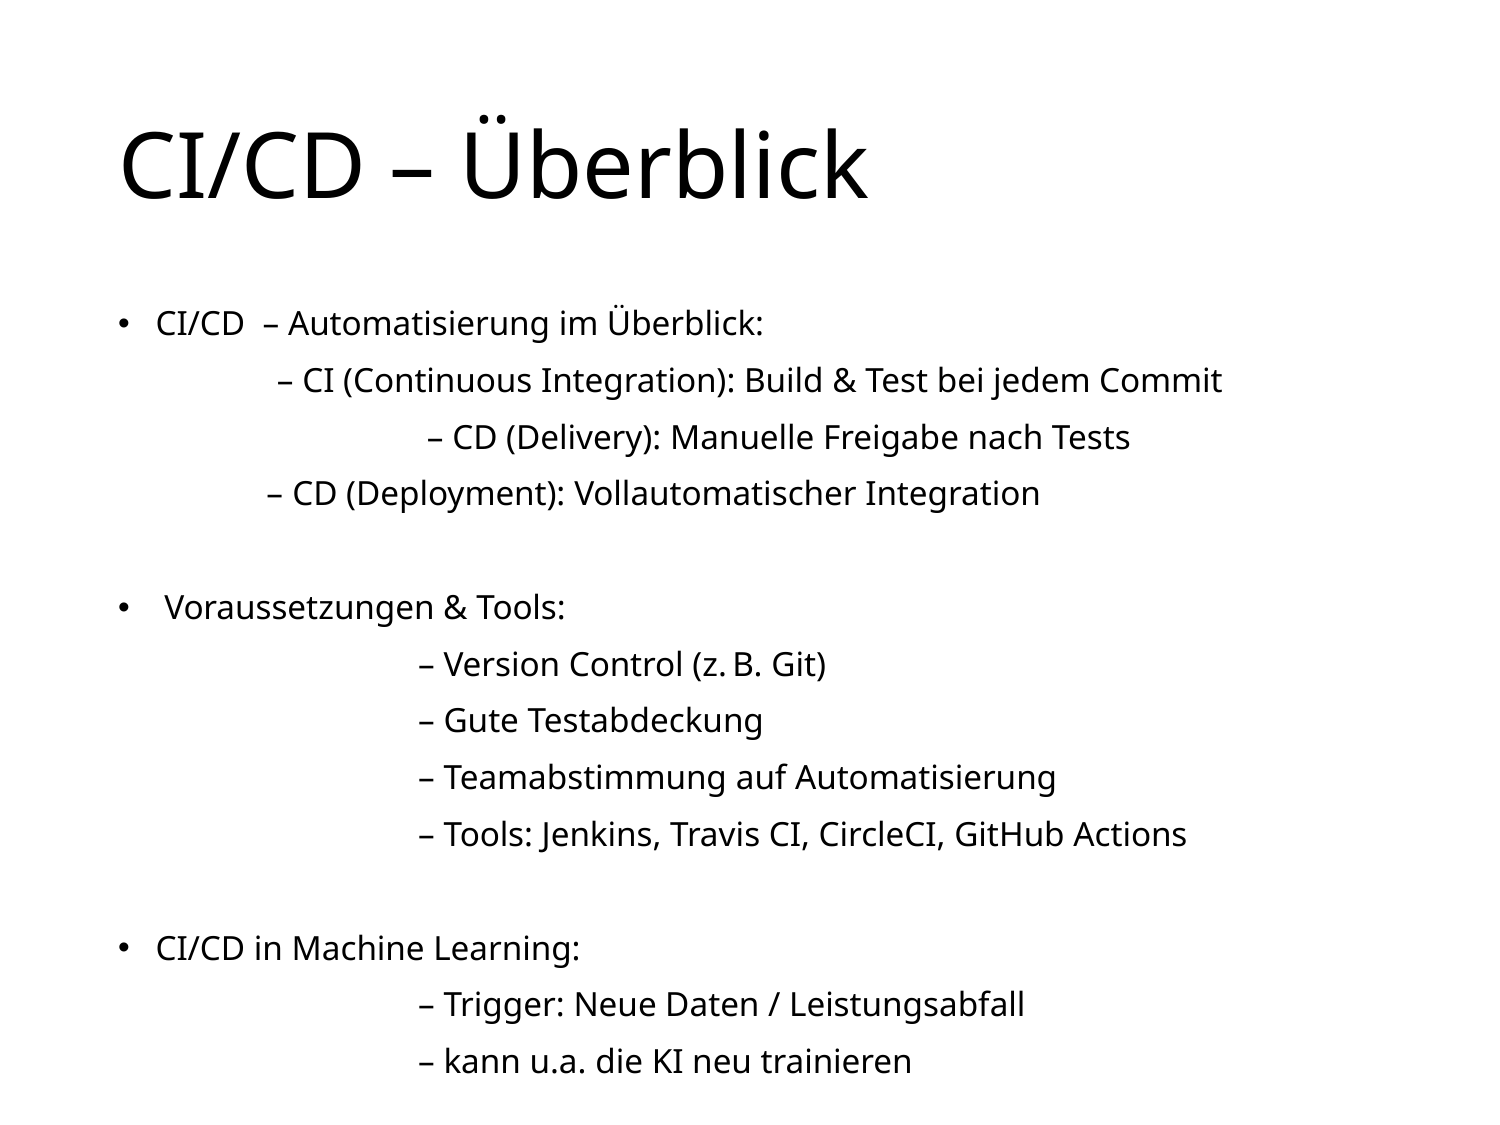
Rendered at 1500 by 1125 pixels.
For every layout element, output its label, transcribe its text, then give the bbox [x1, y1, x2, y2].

title CI/CD – Überblick [103, 59, 1397, 278]
list CI/CD – Automatisierung im Überblick: – CI (Continuous Integration): Build & Test bei jedem Commit – CD (Delivery): Manuelle Freigabe nach Tests – CD (Deployment): Vollautomatischer Integration Voraussetzungen & Tools: – Version Control (z. B. Git) – Gute Testabdeckung – Teamabstimmung auf Automatisierung – Tools: Jenkins, Travis CI, CircleCI, GitHub Actions CI/CD in Machine Learning: – Trigger: Neue Daten / Leistungsabfall – kann u.a. die KI neu trainieren [103, 299, 1397, 1014]
